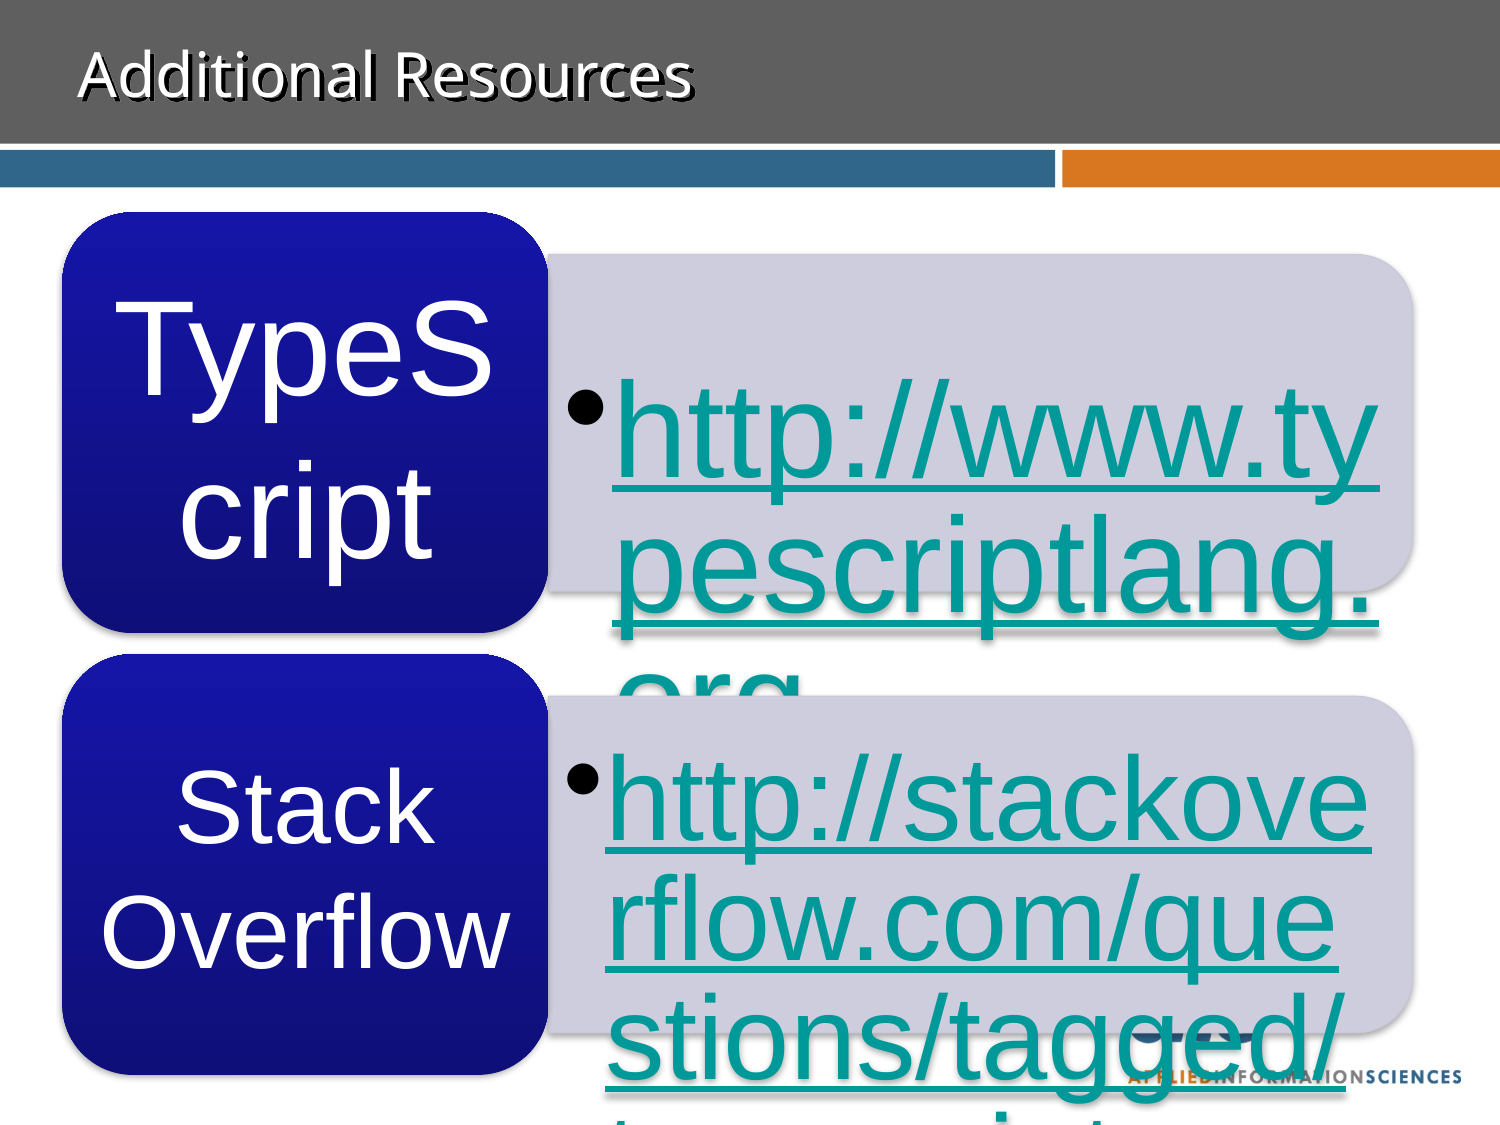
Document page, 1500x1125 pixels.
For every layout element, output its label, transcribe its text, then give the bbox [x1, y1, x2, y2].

title Additional Resources [62, 12, 1426, 133]
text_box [62, 212, 1413, 1075]
picture [1125, 1075, 1162, 1086]
picture [1171, 938, 1463, 1088]
